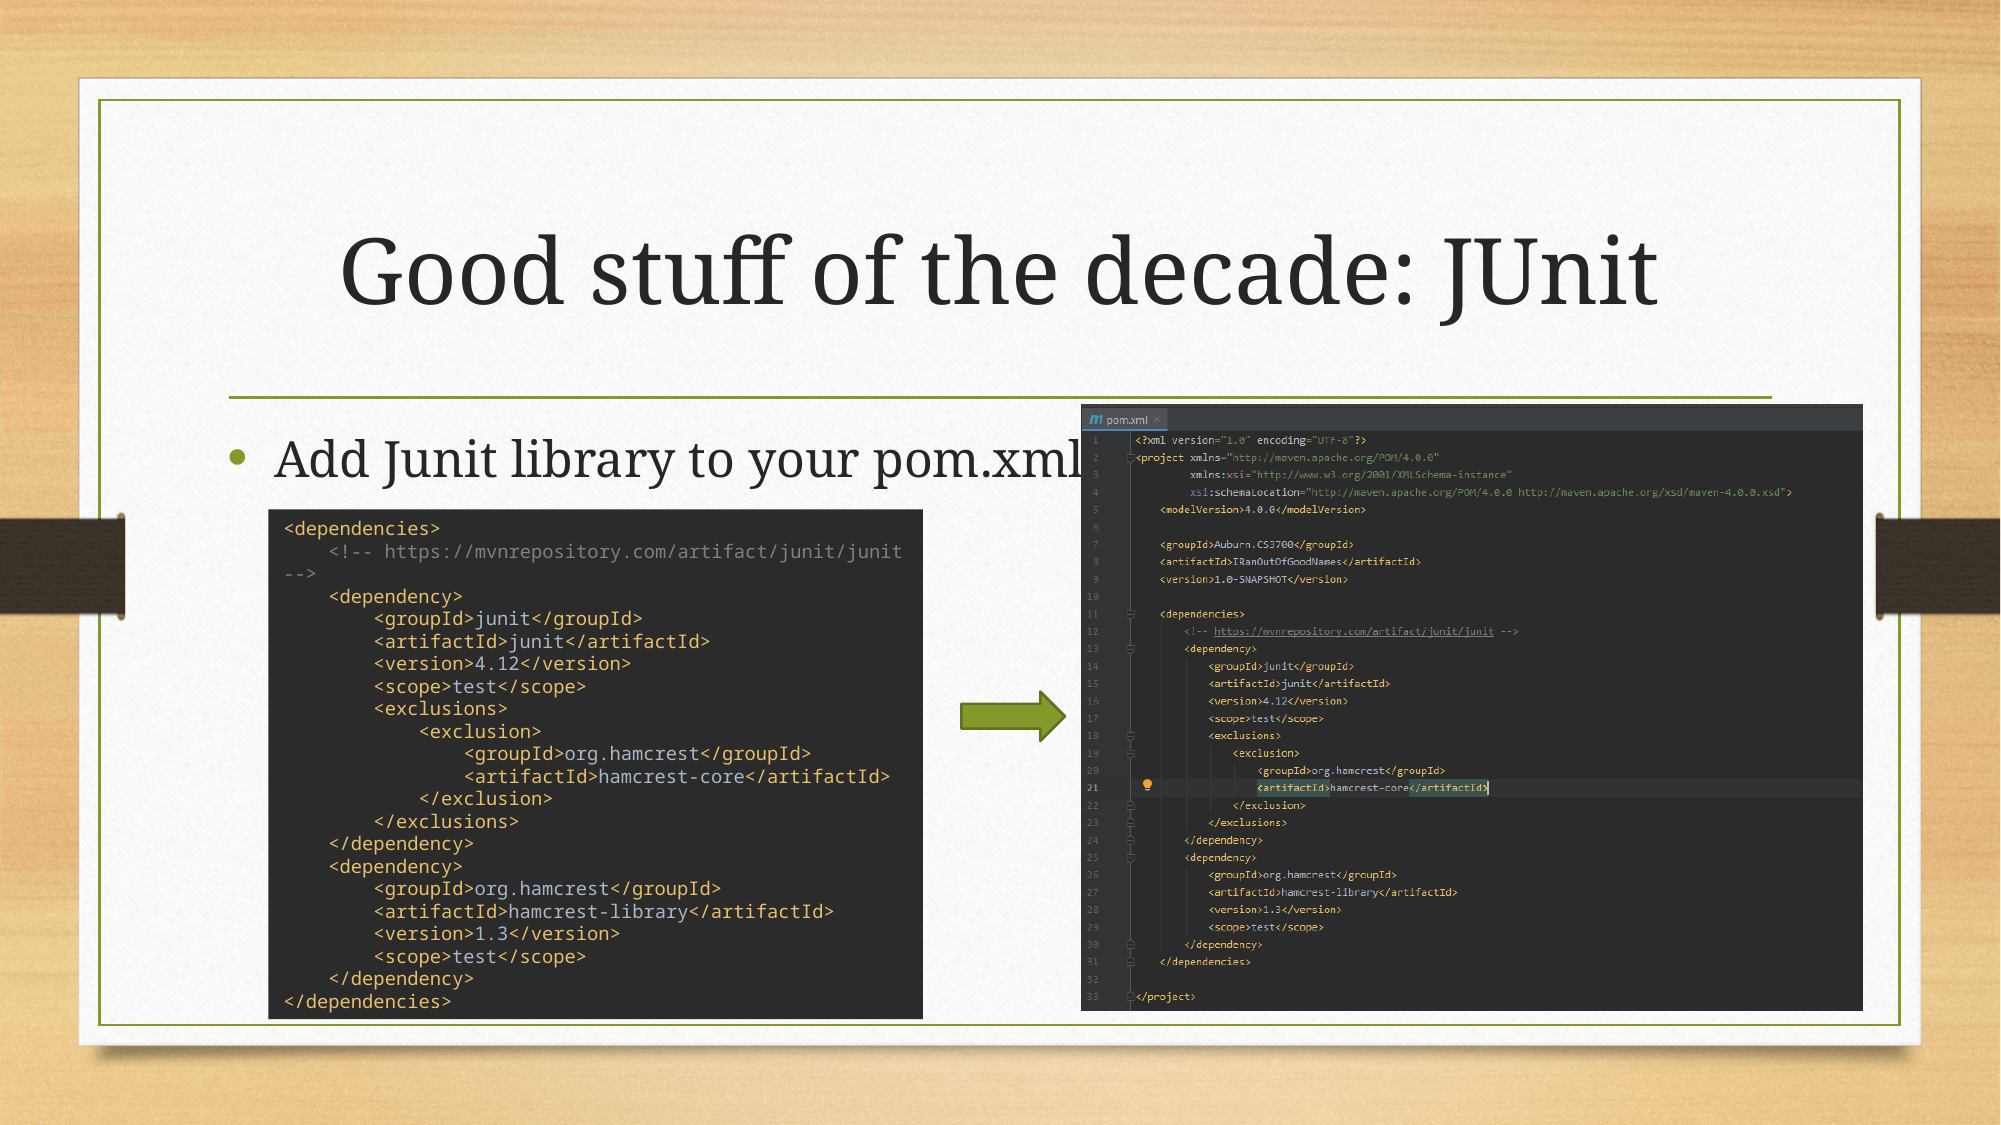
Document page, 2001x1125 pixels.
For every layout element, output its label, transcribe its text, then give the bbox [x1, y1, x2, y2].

picture [0, 0, 2001, 1125]
list Add Junit library to your pom.xml file: [212, 419, 1081, 964]
text_box [960, 690, 1066, 743]
text_box <dependencies> <!-- https://mvnrepository.com/artifact/junit/junit --> <dependency> <groupId>junit</groupId> <artifactId>junit</artifactId> <version>4.12</version> <scope>test</scope> <exclusions> <exclusion> <groupId>org.hamcrest</groupId> <artifactId>hamcrest-core</artifactId> </exclusion> </exclusions> </dependency> <dependency> <groupId>org.hamcrest</groupId> <artifactId>hamcrest-library</artifactId> <version>1.3</version> <scope>test</scope> </dependency> </dependencies> [268, 509, 923, 1020]
title Good stuff of the decade: JUnit [212, 161, 1788, 375]
